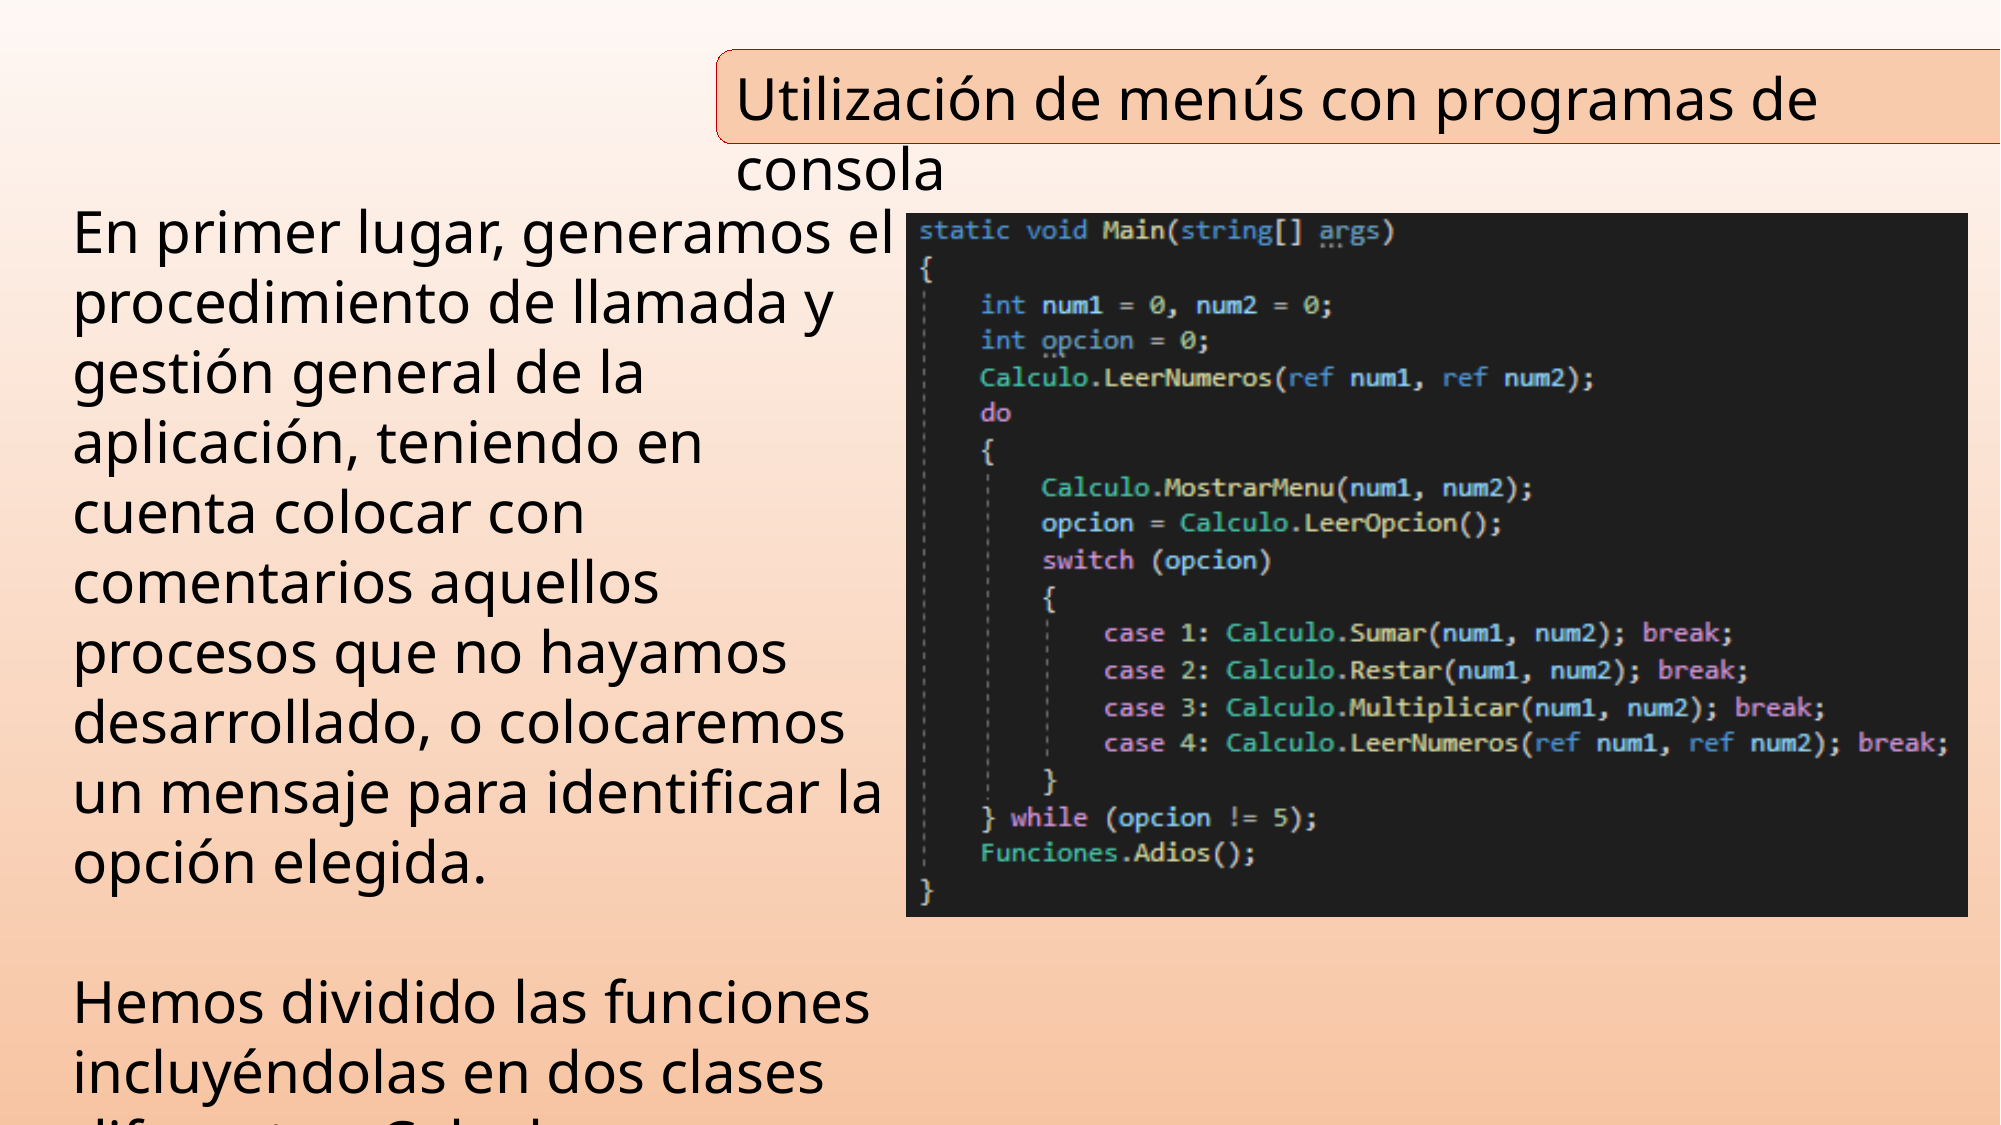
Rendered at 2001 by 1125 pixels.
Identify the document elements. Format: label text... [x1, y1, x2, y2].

picture [906, 213, 1968, 917]
text_box En primer lugar, generamos el procedimiento de llamada y gestión general de la aplicación, teniendo en cuenta colocar con comentarios aquellos procesos que no hayamos desarrollado, o colocaremos un mensaje para identificar la opción elegida. Hemos dividido las funciones incluyéndolas en dos clases diferentes: Calculo y Funciones. [57, 187, 921, 1125]
text_box Utilización de menús con programas de consola [716, 49, 2000, 144]
